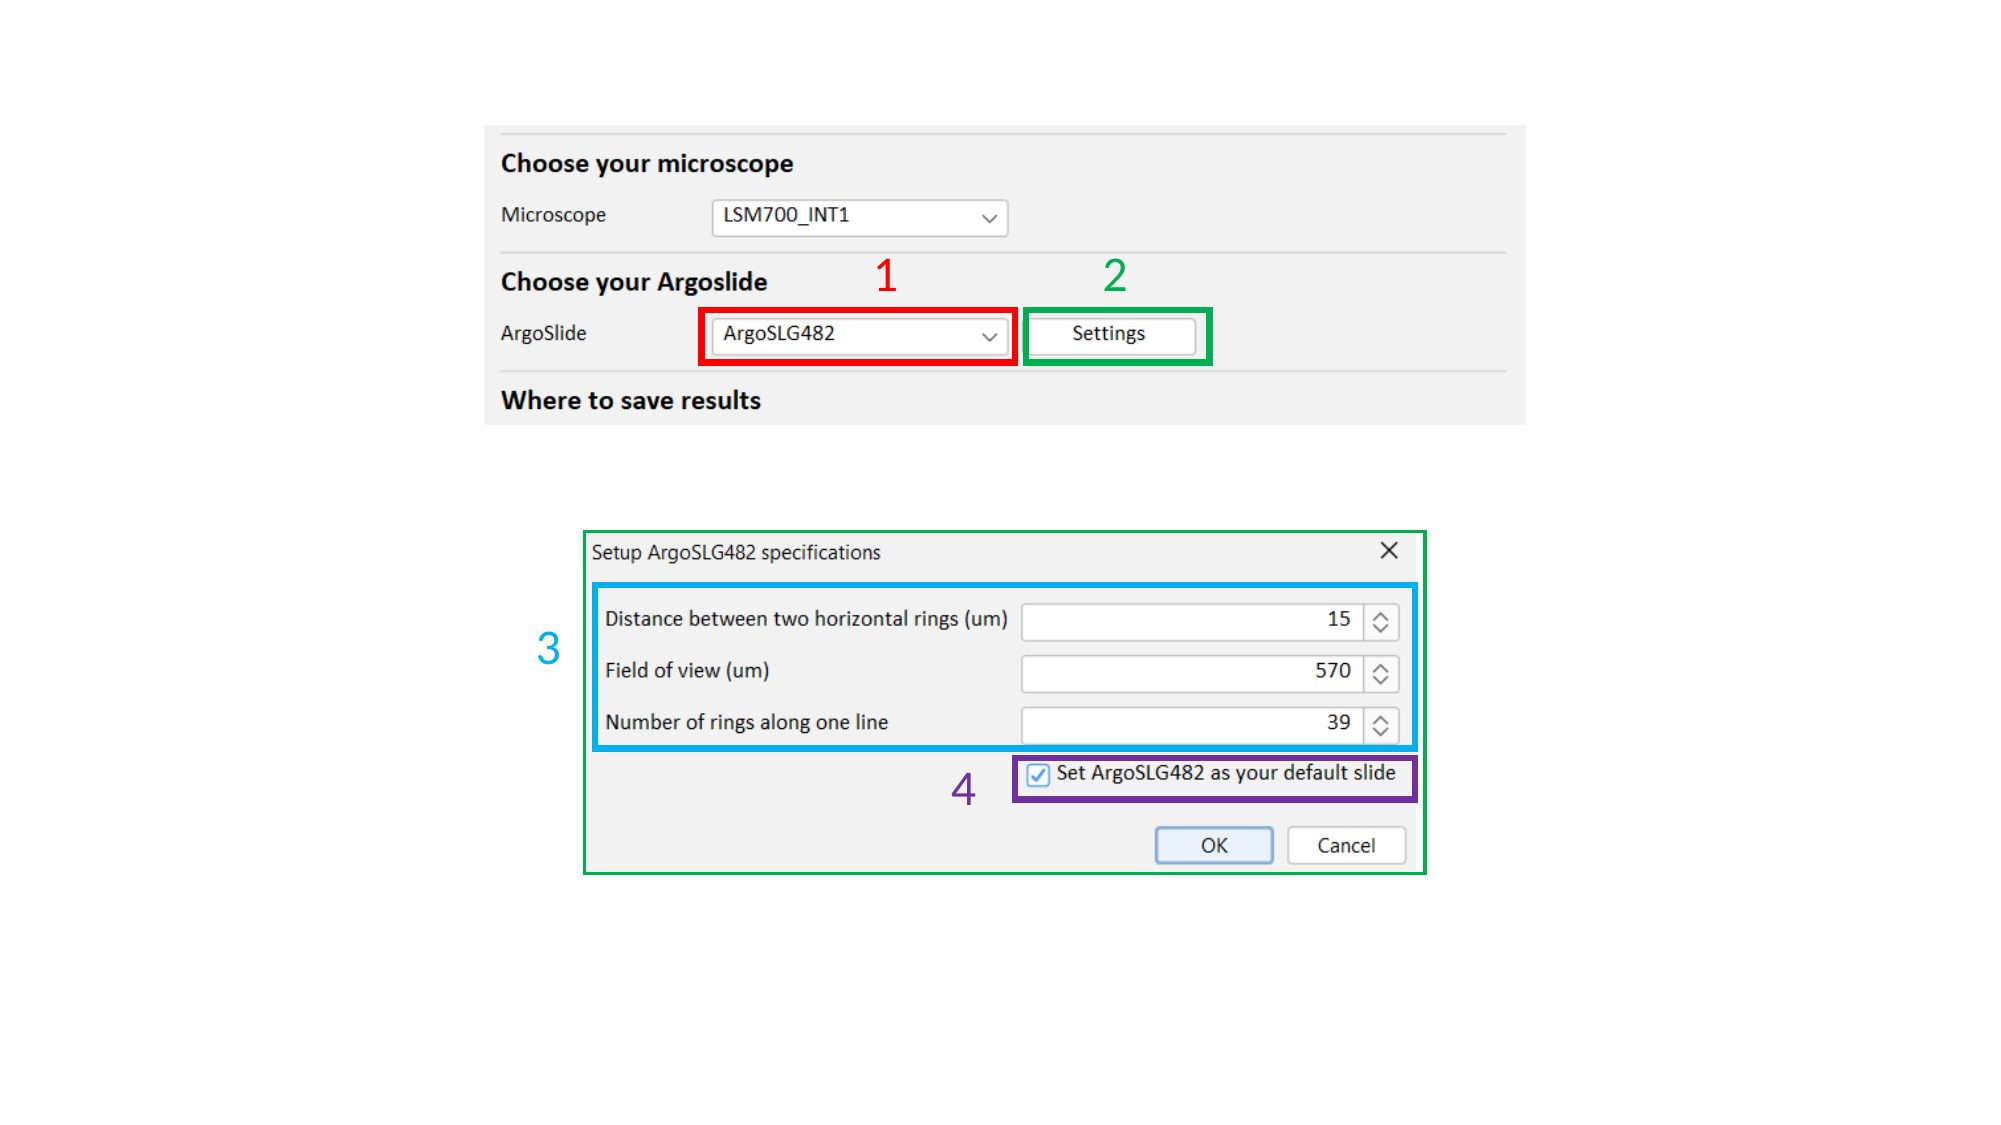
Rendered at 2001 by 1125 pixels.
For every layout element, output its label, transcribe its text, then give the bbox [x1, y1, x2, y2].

picture [599, 589, 1411, 744]
text_box [584, 531, 1426, 875]
picture [484, 125, 1526, 425]
picture [584, 533, 1416, 874]
text_box 3 [520, 607, 584, 683]
